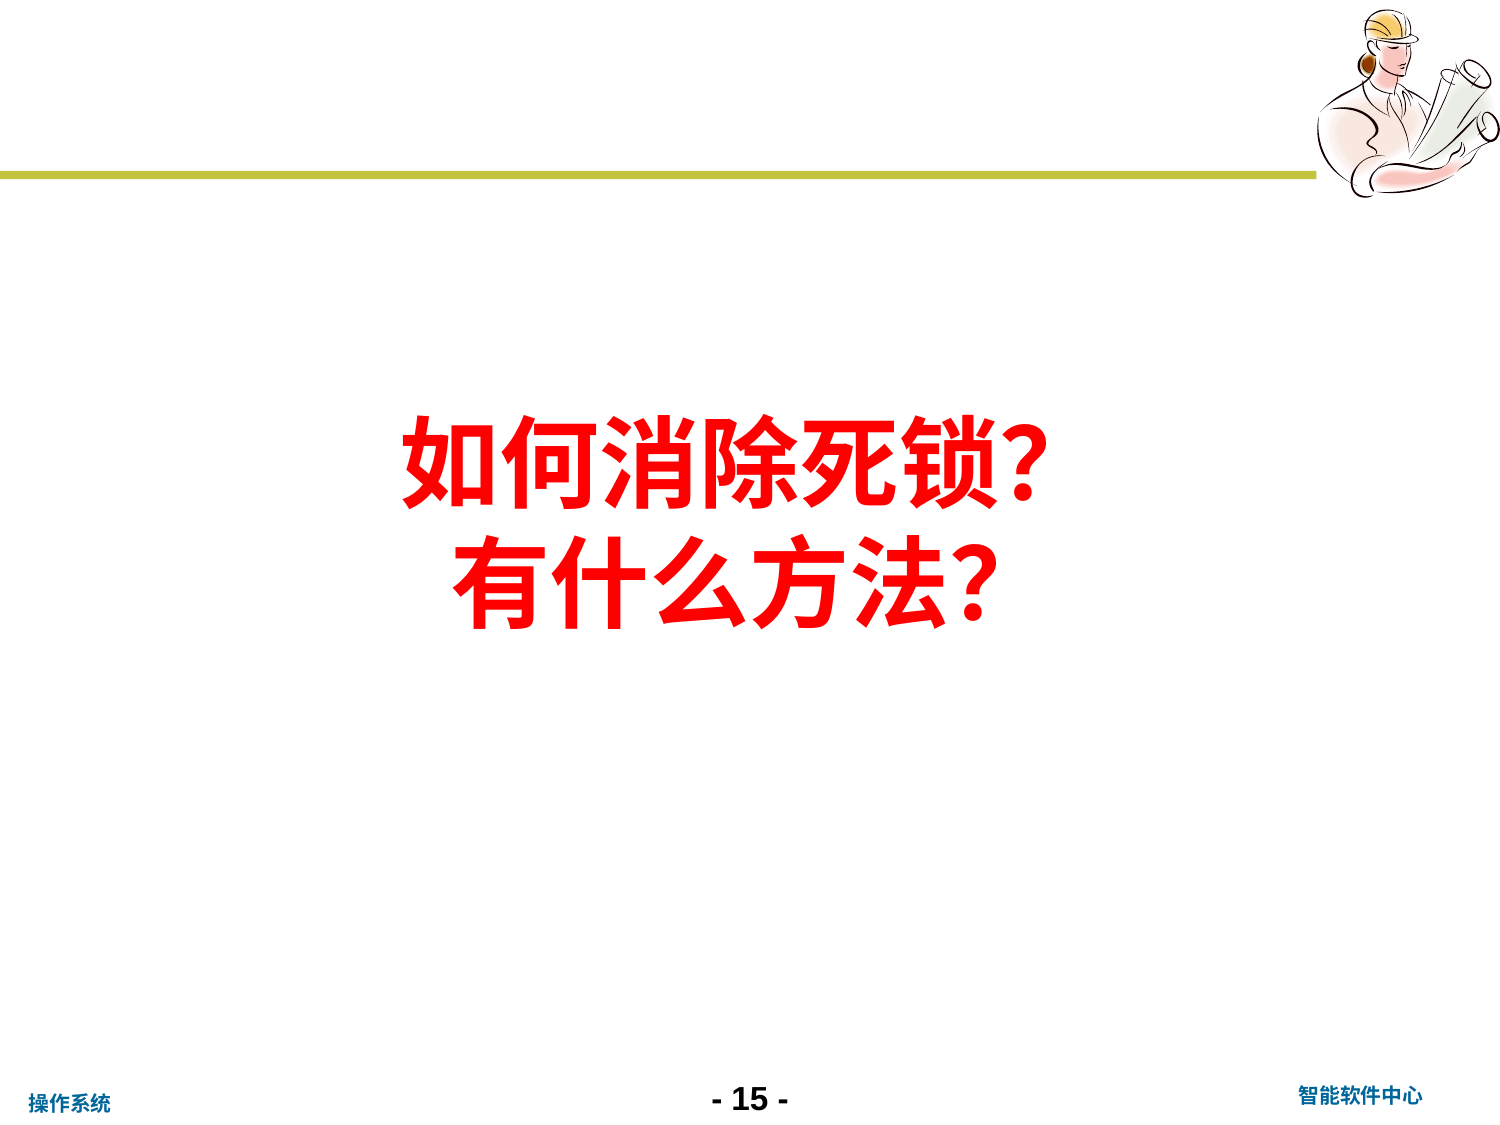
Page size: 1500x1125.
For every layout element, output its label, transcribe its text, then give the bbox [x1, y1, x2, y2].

picture [1310, 0, 1500, 201]
text_box 如何消除死锁？ 有什么方法？ [37, 399, 1463, 642]
